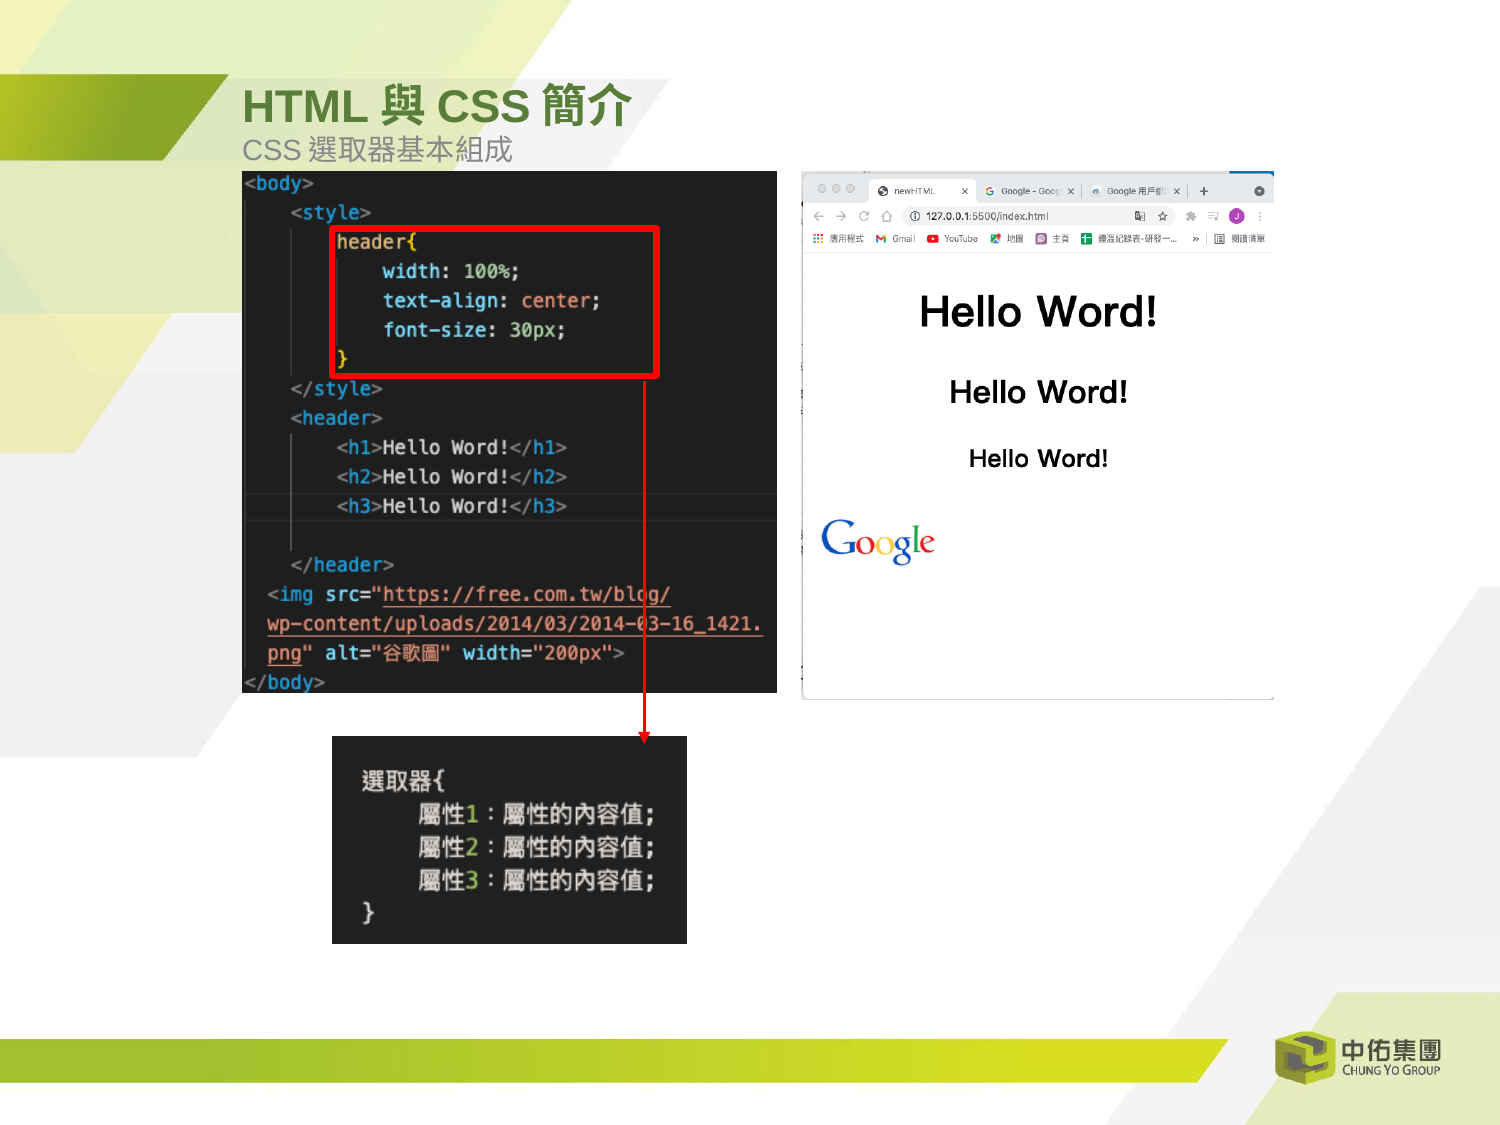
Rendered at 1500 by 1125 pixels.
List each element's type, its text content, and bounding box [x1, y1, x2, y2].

list CSS選取器基本組成 [242, 137, 916, 161]
picture [0, 0, 1500, 1125]
list HTML與CSS簡介 [242, 80, 916, 127]
